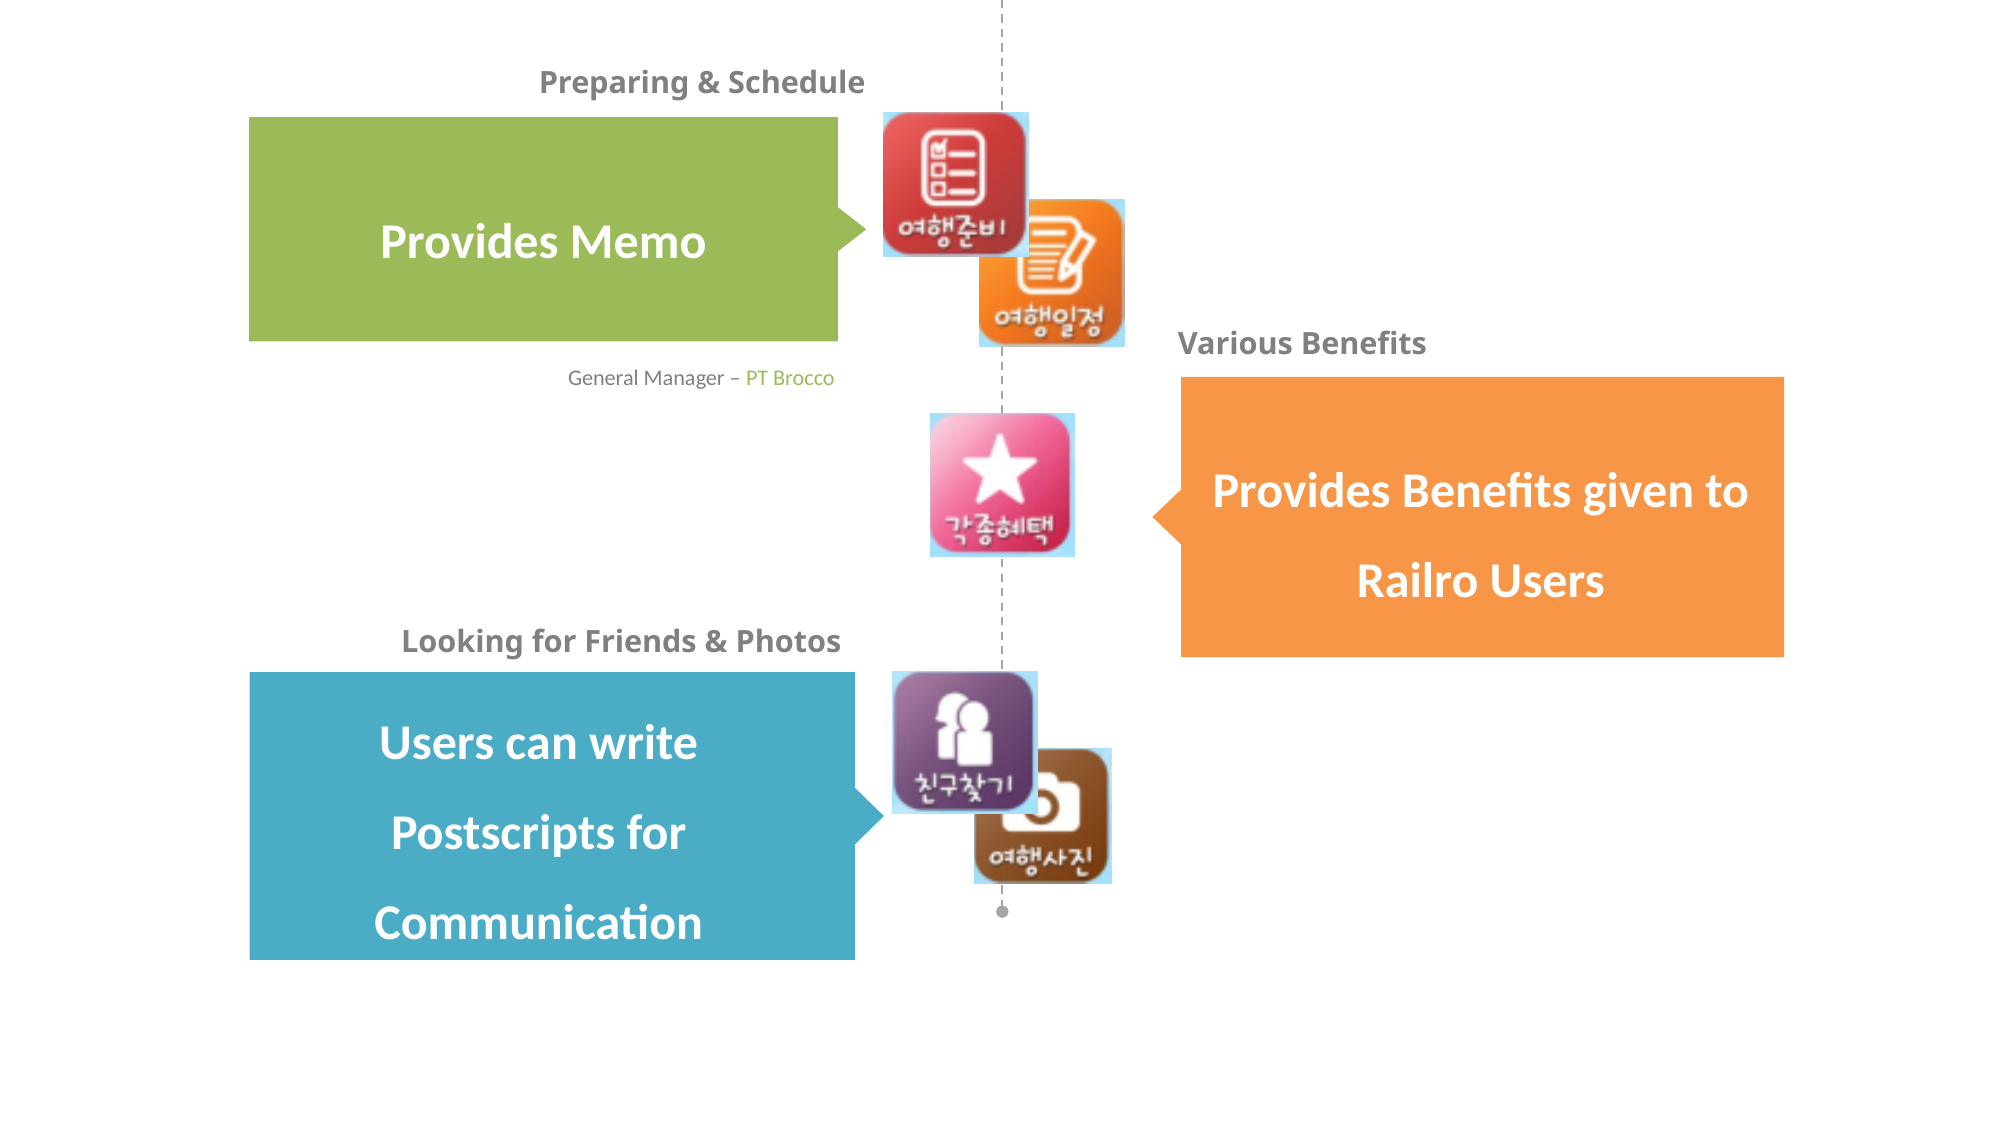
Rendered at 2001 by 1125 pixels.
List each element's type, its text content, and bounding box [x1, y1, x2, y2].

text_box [1152, 376, 1785, 658]
picture [930, 413, 1075, 557]
text_box Various Benefits [1163, 317, 1442, 369]
text_box General Manager – PT Brocco [553, 355, 850, 397]
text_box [249, 672, 884, 960]
picture [883, 112, 1125, 347]
text_box Preparing & Schedule [523, 55, 881, 144]
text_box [249, 117, 867, 342]
picture [892, 671, 1112, 884]
text_box Looking for Friends & Photos [386, 614, 856, 666]
